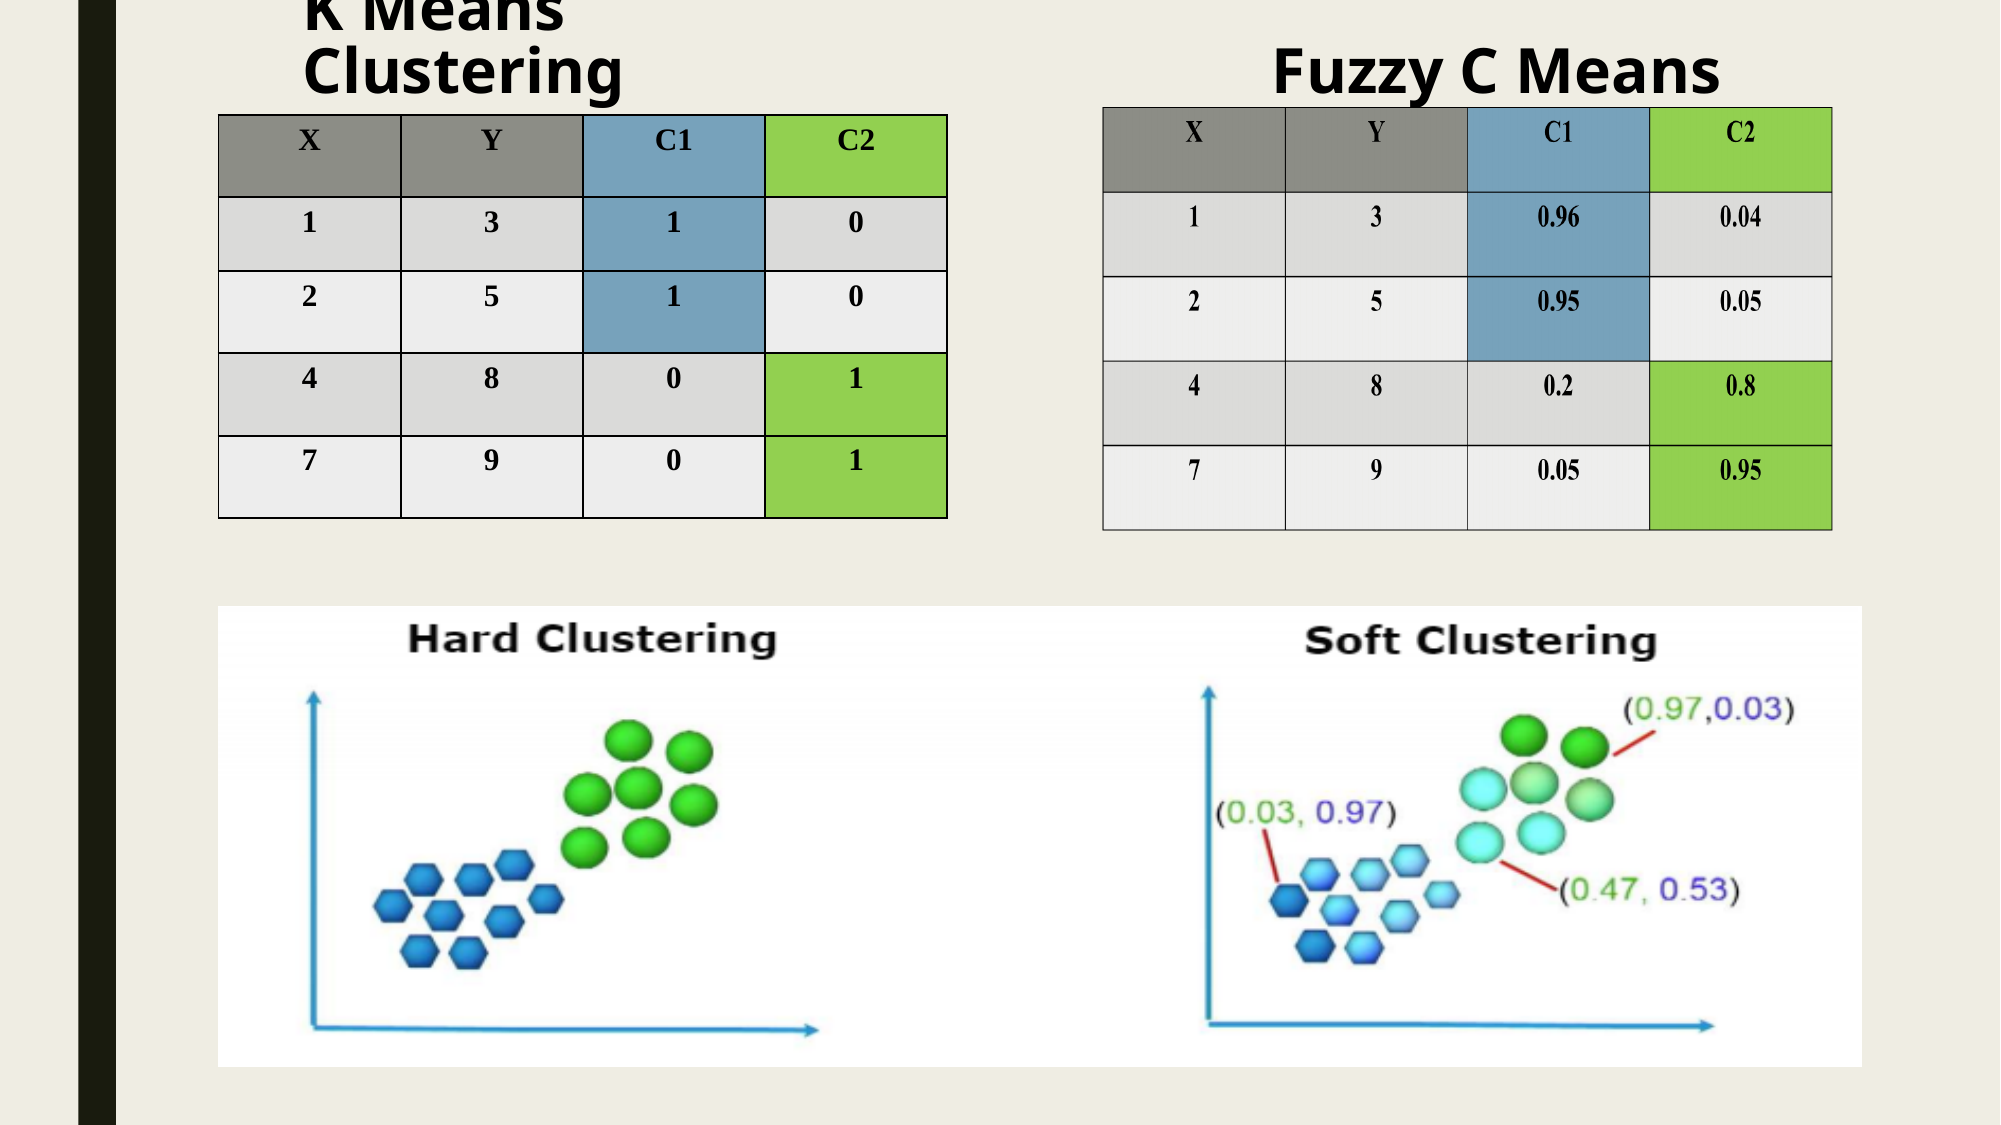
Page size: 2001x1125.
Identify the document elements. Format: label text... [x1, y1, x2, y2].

table_header Y [402, 116, 582, 196]
table_cell 4 [219, 354, 400, 435]
table_cell 7 [219, 437, 400, 517]
table_cell 9 [402, 437, 582, 517]
table_cell 0 [766, 272, 946, 352]
list K Means Clustering [287, 27, 864, 114]
table_header C2 [766, 116, 946, 196]
table_cell 1 [766, 354, 946, 435]
table_cell 8 [402, 354, 582, 435]
table_cell 0 [584, 437, 764, 517]
table_header X [219, 116, 400, 196]
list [1102, 102, 1833, 531]
list Fuzzy C Means [1256, 27, 1766, 102]
table_header C1 [584, 116, 764, 196]
table_cell 0 [766, 198, 946, 270]
table_cell 3 [402, 198, 582, 270]
picture [218, 606, 1862, 1067]
table_cell 2 [219, 272, 400, 352]
table_cell 1 [219, 198, 400, 270]
table_cell 1 [584, 198, 764, 270]
table_cell 5 [402, 272, 582, 352]
table_cell 1 [584, 272, 764, 352]
table_cell 1 [766, 437, 946, 517]
table_cell 0 [584, 354, 764, 435]
